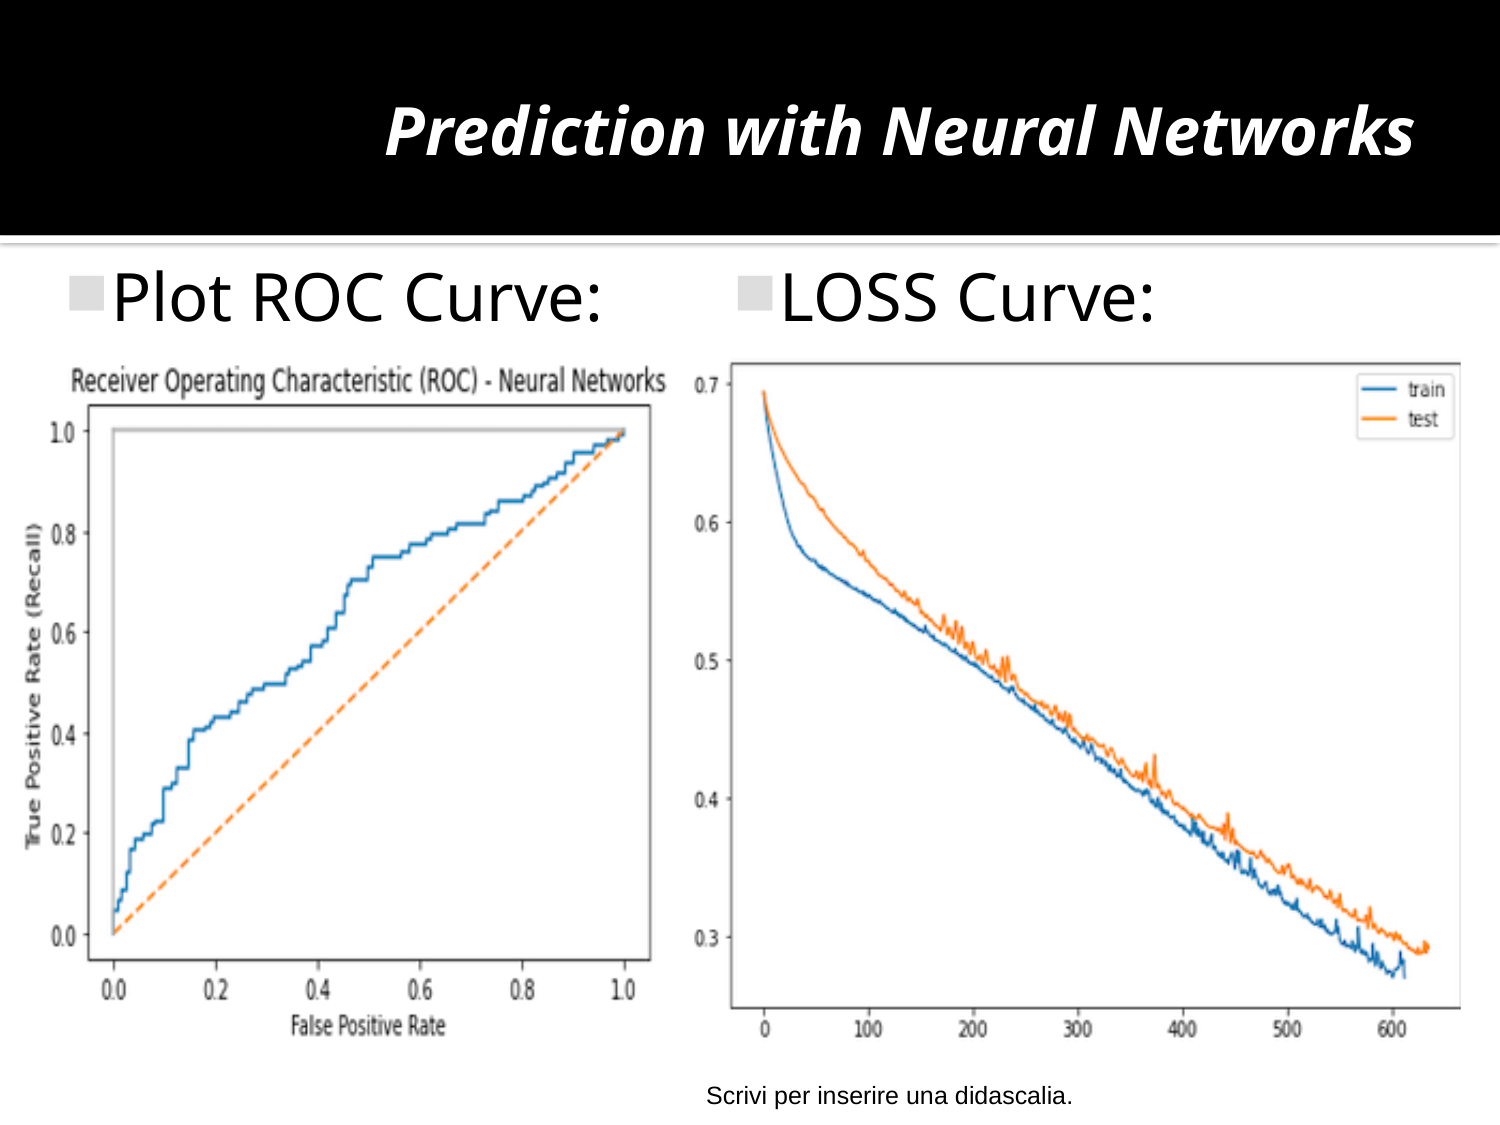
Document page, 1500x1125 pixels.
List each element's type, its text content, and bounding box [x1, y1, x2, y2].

picture [15, 358, 679, 1047]
text_box LOSS Curve: [706, 247, 1449, 348]
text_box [693, 349, 1461, 1122]
title Prediction with Neural Networks [74, 24, 1426, 232]
list Plot ROC Curve: [36, 247, 706, 1007]
